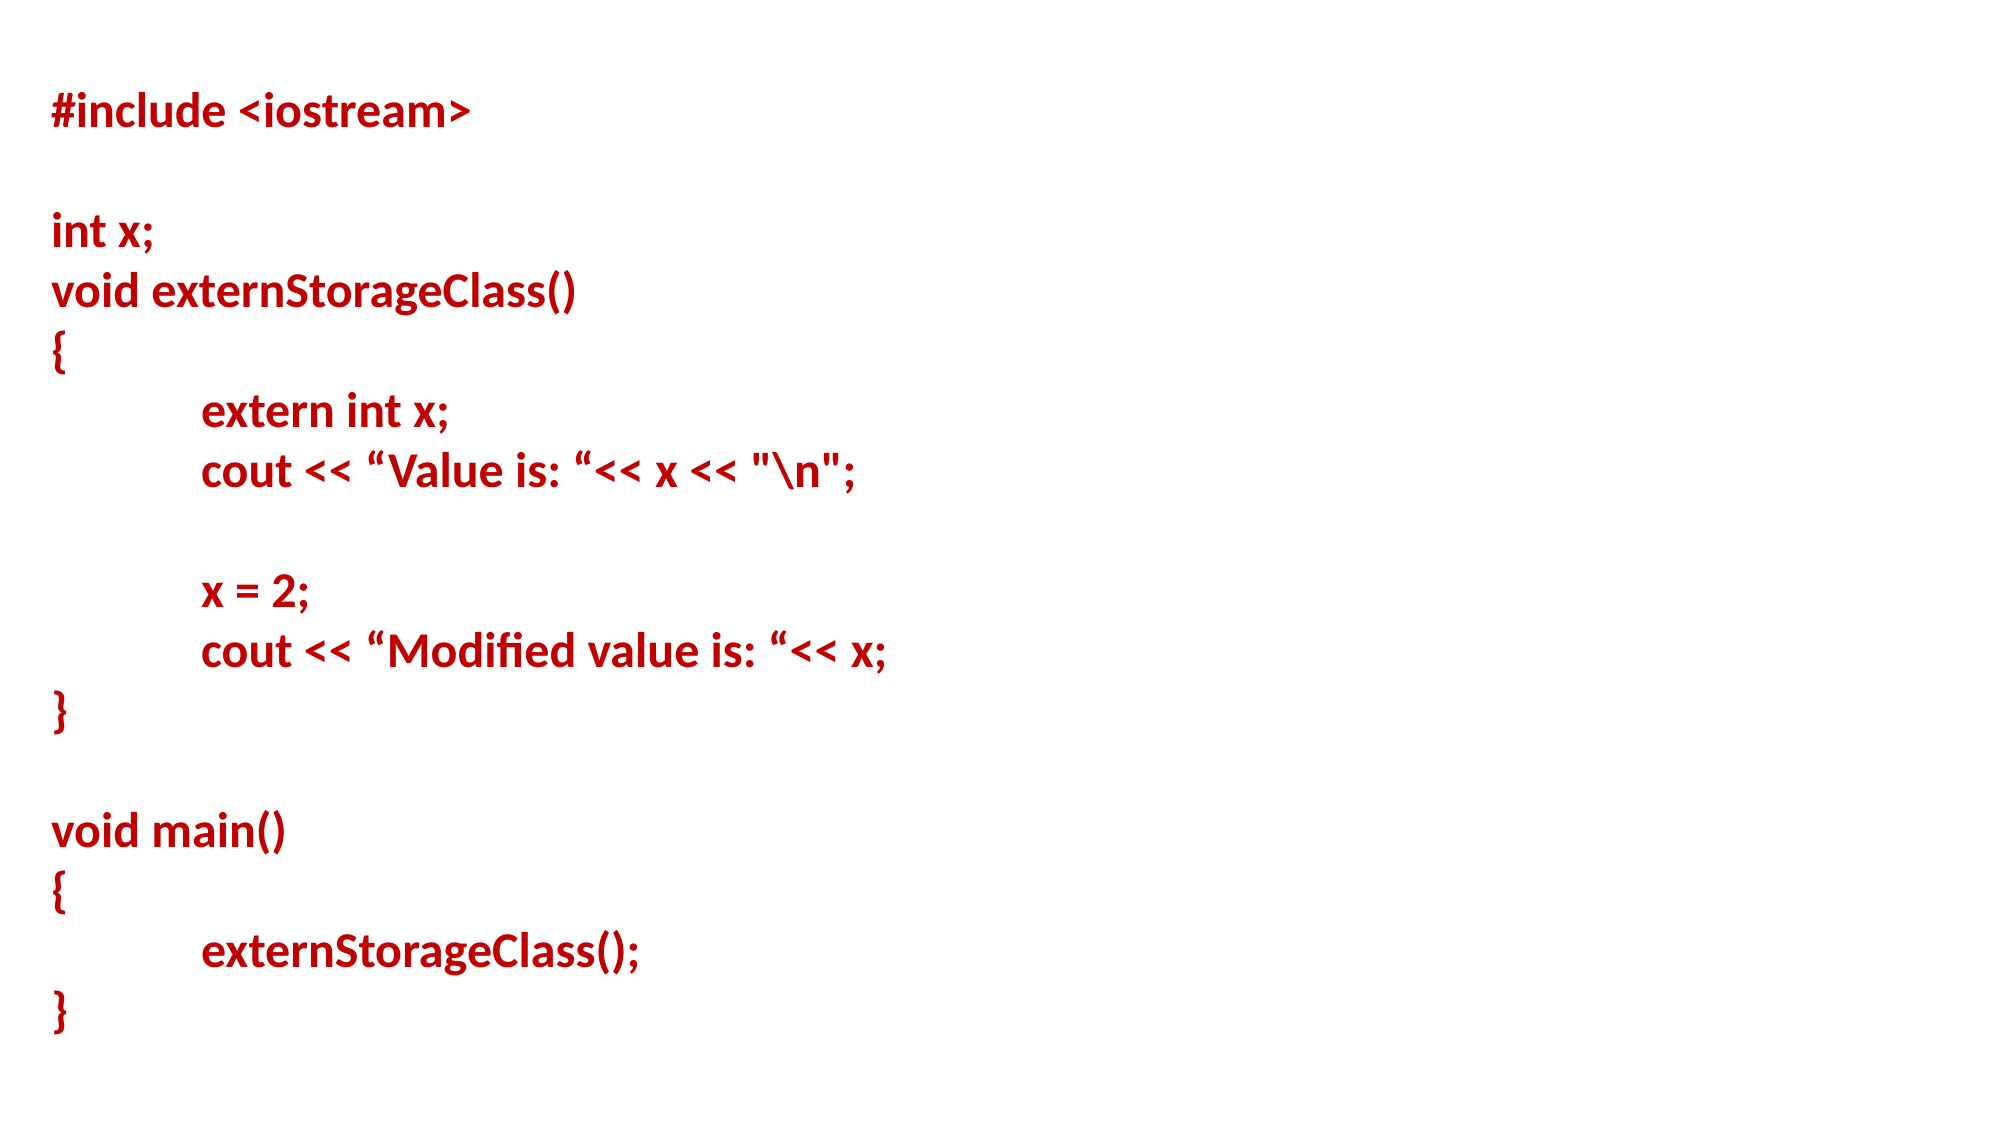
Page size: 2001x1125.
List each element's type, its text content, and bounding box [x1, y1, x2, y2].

text_box #include <iostream> int x; void externStorageClass() { extern int x; cout << “Value is: “<< x << "\n"; x = 2; cout << “Modified value is: “<< x; } void main() { externStorageClass(); } [36, 70, 1953, 1046]
